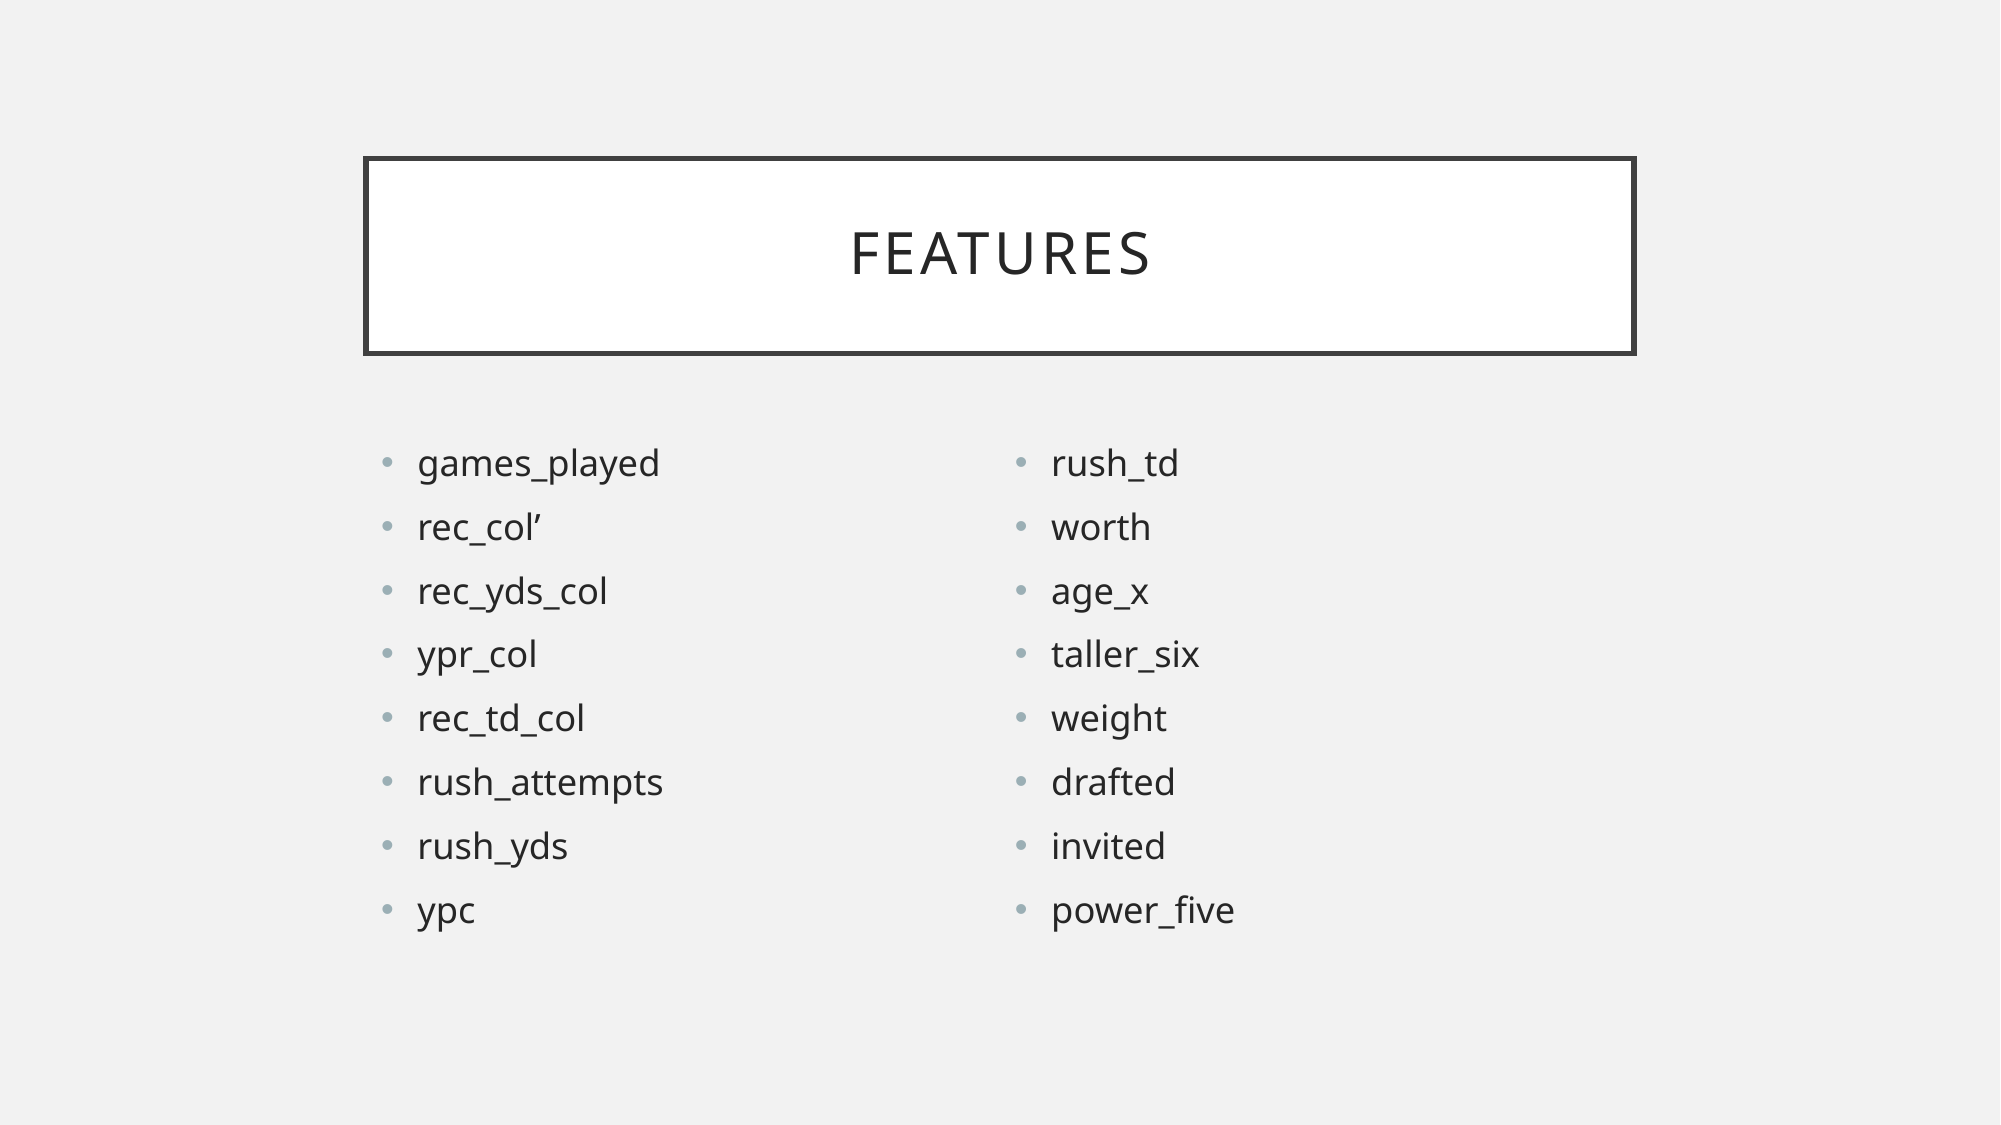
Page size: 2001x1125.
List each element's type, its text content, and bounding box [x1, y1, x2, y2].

text_box rush_td worth age_x taller_six weight drafted invited power_five [999, 432, 1634, 942]
title FEATURES [363, 156, 1637, 356]
list games_played rec_col’ rec_yds_col ypr_col rec_td_col rush_attempts rush_yds ypc [366, 432, 999, 942]
